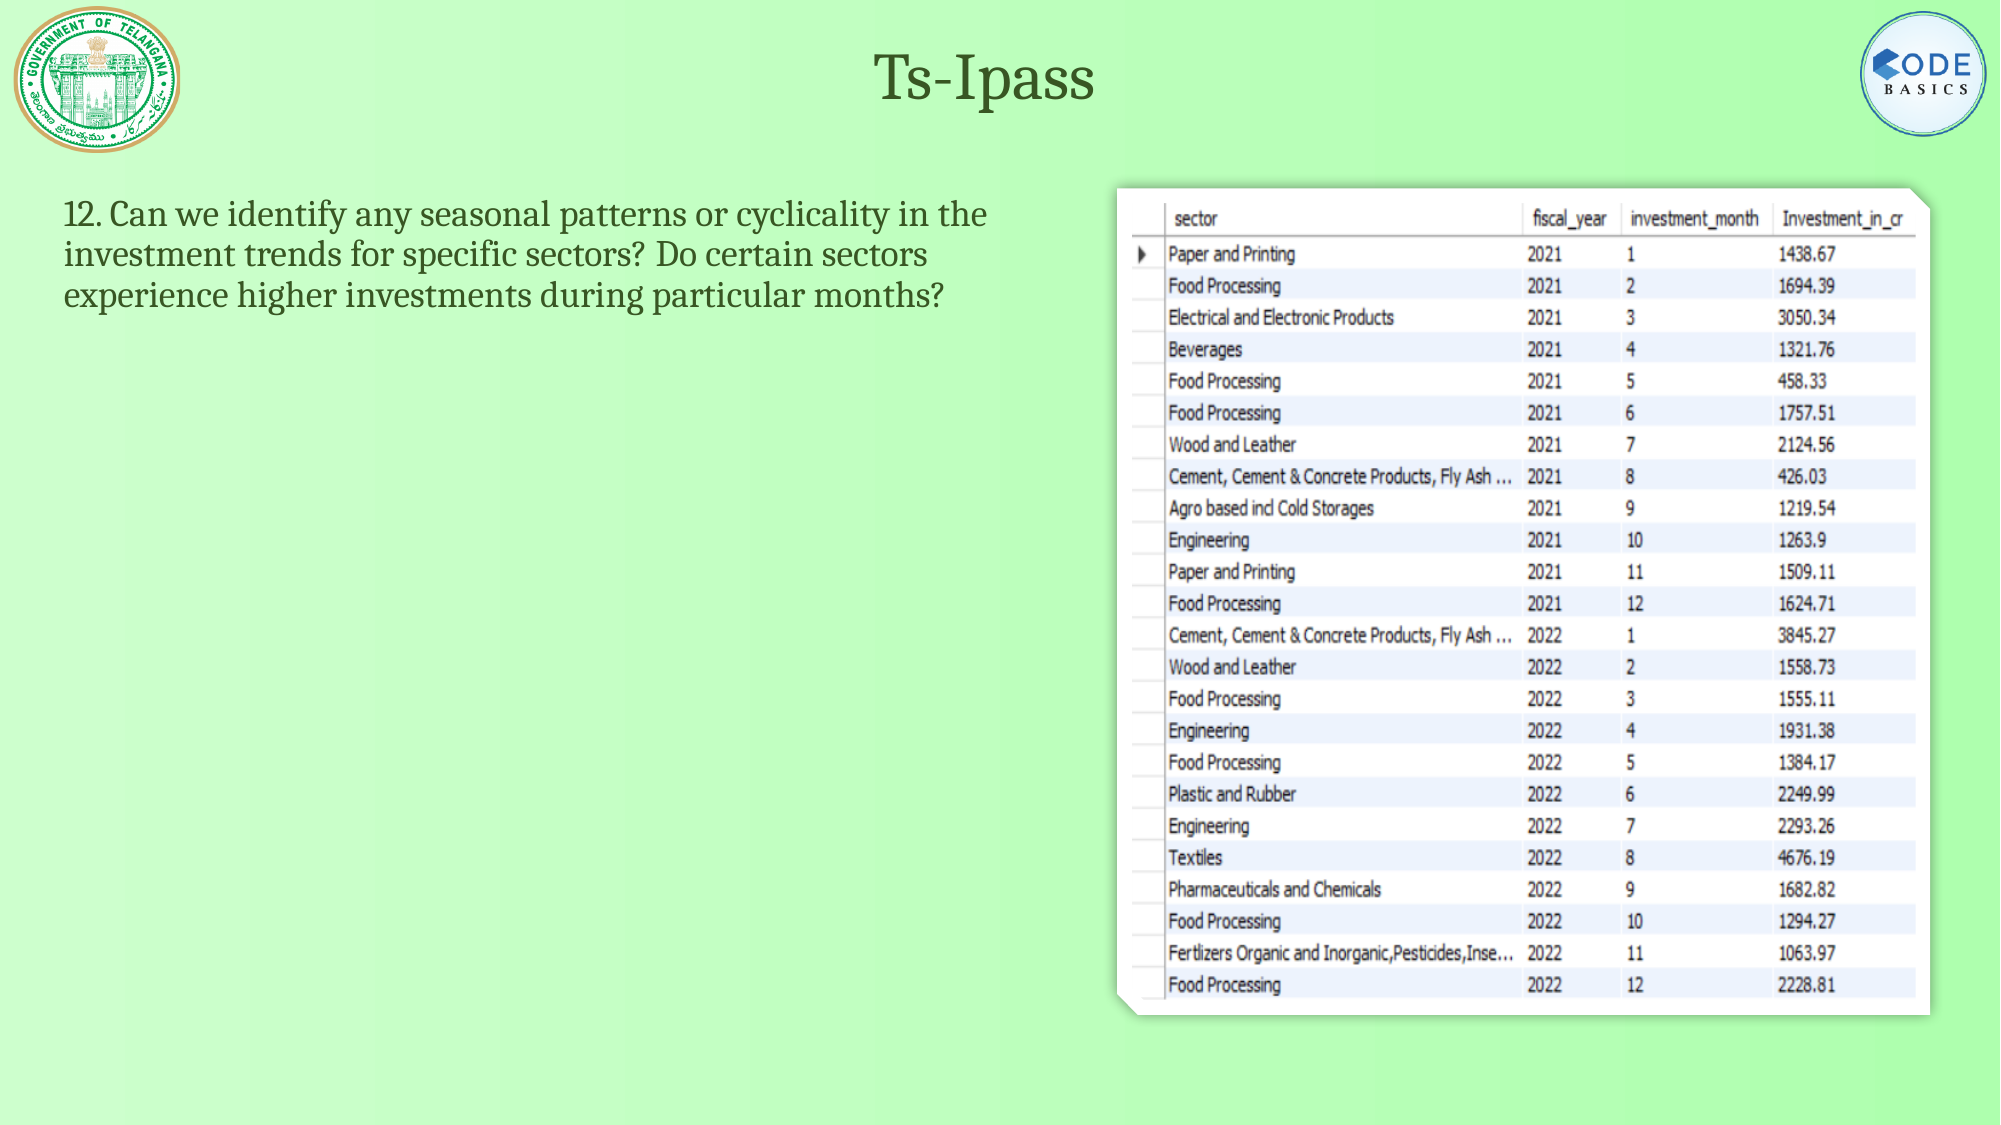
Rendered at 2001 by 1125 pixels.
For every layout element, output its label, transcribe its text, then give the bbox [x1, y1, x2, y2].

text_box [13, 6, 181, 153]
text_box 12. Can we identify any seasonal patterns or cyclicality in the investment trends for specific sectors? Do certain sectors experience higher investments during particular months? [48, 163, 1073, 346]
text_box [0, 0, 2000, 1125]
text_box Ts-Ipass [859, 25, 1141, 121]
picture [1855, 6, 1991, 141]
picture [1124, 195, 1923, 1008]
